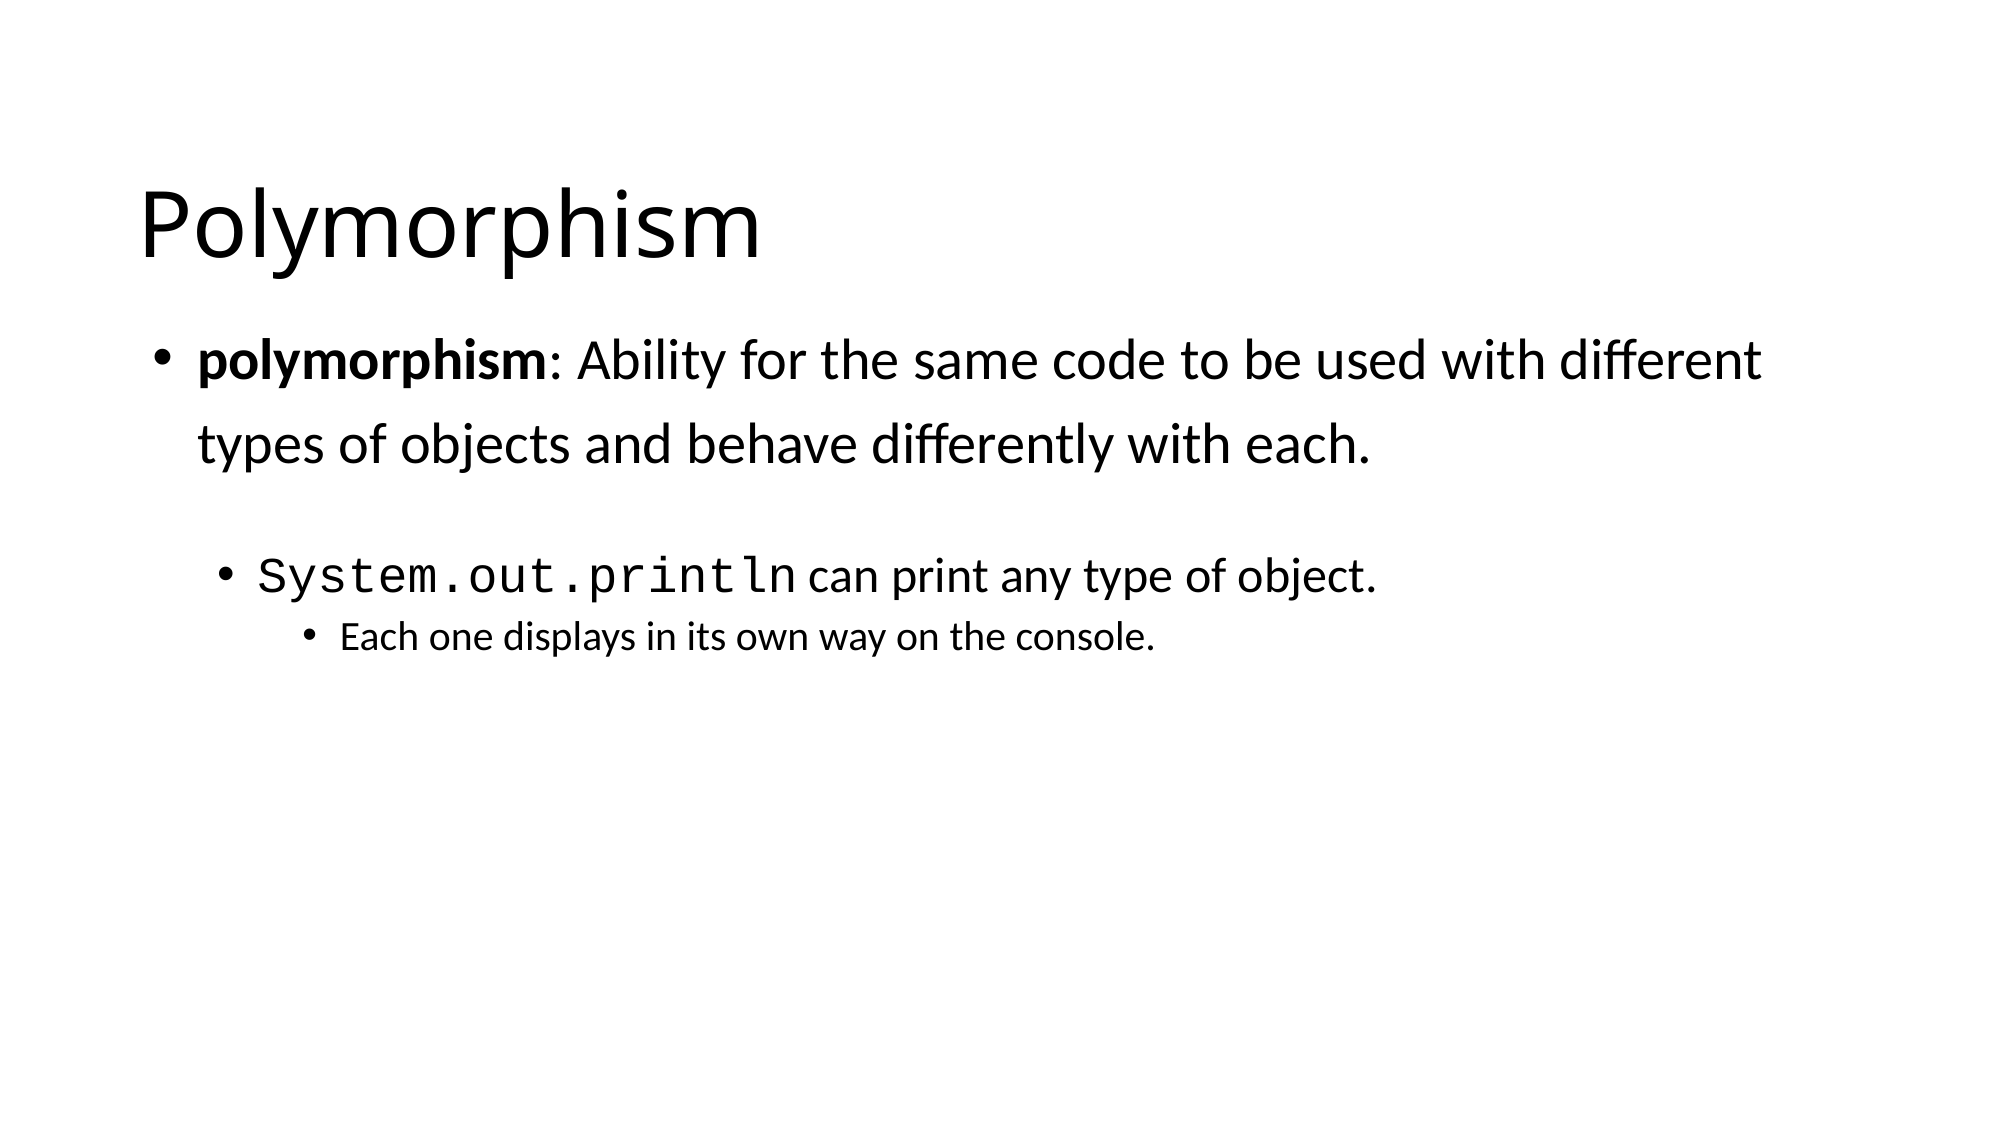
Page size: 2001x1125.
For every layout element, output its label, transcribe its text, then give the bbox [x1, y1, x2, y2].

title Polymorphism [137, 59, 1863, 278]
list polymorphism: Ability for the same code to be used with different types of objects and behave differently with each. System.out.println can print any type of object. Each one displays in its own way on the console. [137, 299, 1863, 1014]
